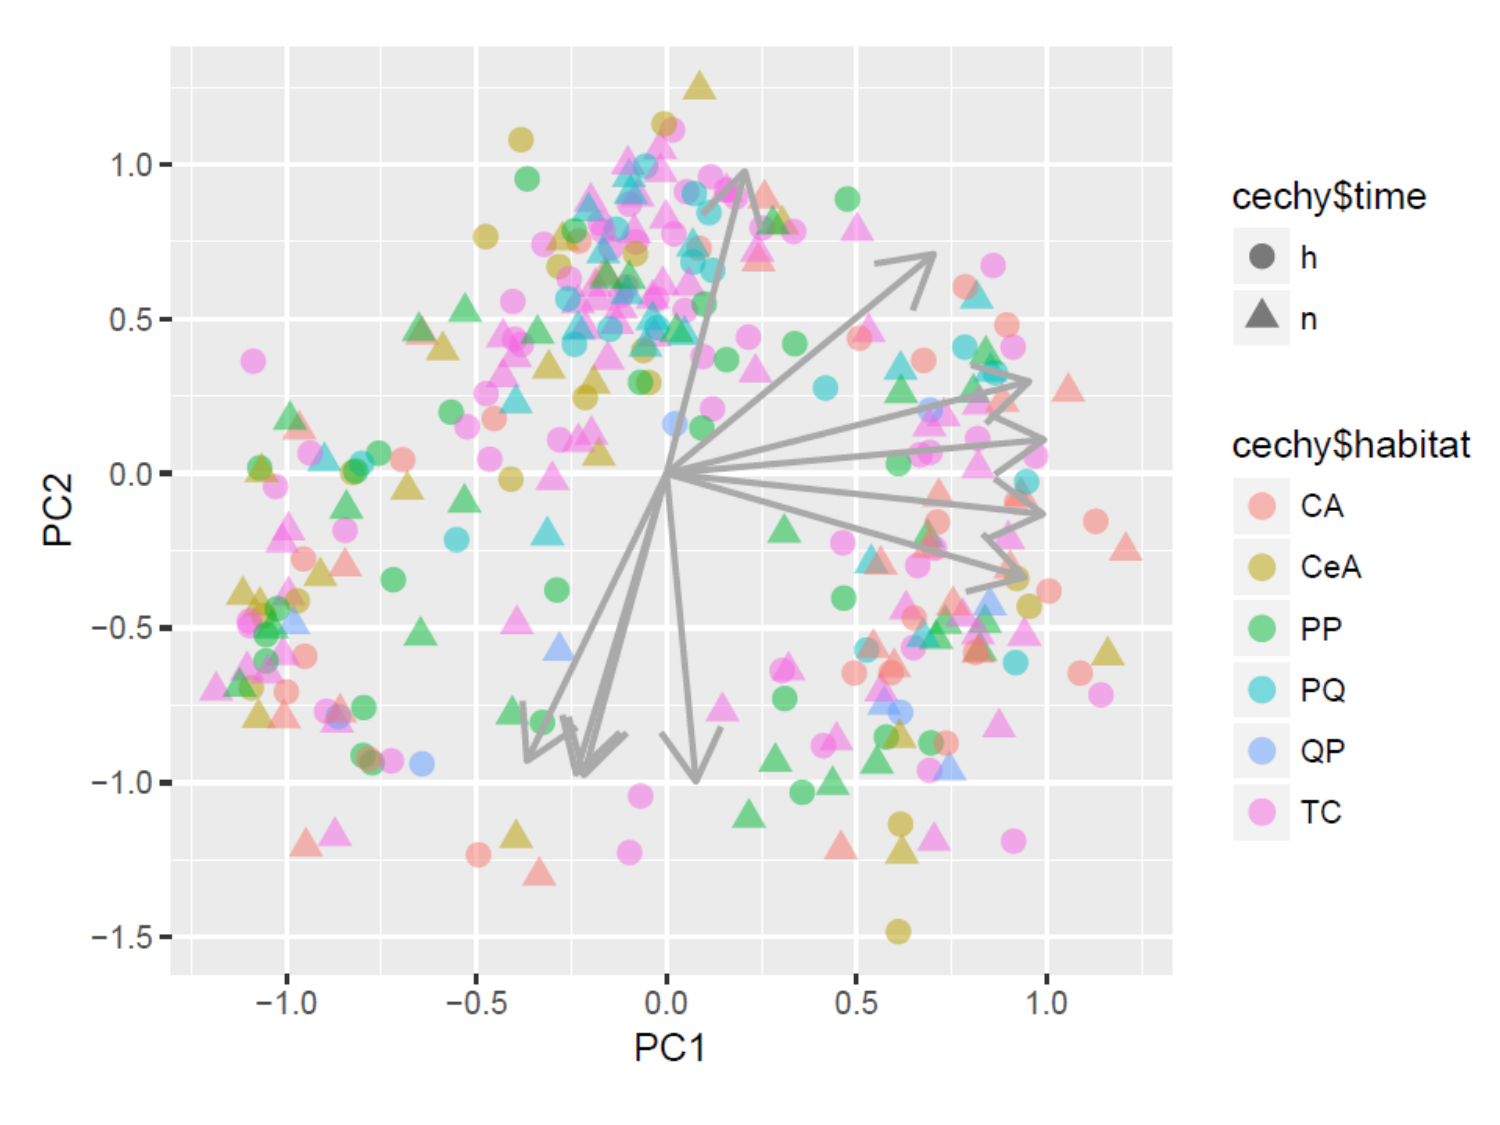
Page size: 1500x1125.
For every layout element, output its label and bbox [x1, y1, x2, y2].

picture [40, 42, 1481, 1078]
